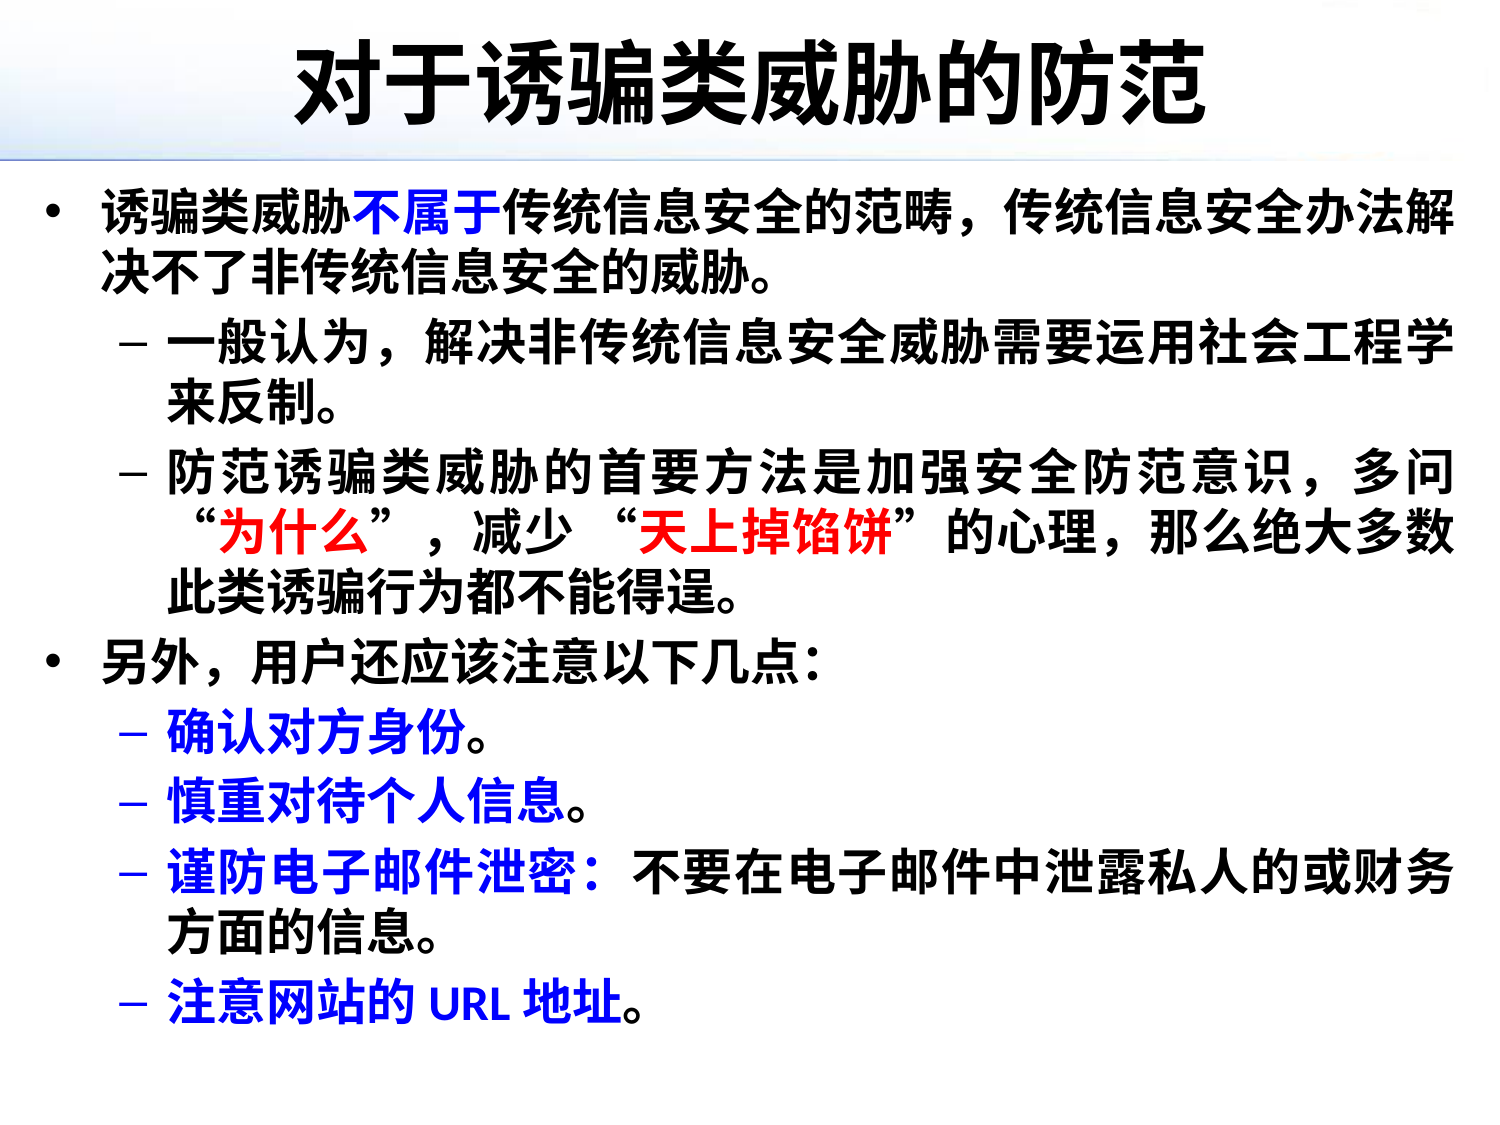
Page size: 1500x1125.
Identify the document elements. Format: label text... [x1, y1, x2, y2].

picture [0, 0, 1500, 161]
list 诱骗类威胁不属于传统信息安全的范畴，传统信息安全办法解决不了非传统信息安全的威胁。 一般认为，解决非传统信息安全威胁需要运用社会工程学来反制。 防范诱骗类威胁的首要方法是加强安全防范意识，多问“为什么”，减少 “天上掉馅饼”的心理，那么绝大多数此类诱骗行为都不能得逞。 另外，用户还应该注意以下几点： 确认对方身份。 慎重对待个人信息。 谨防电子邮件泄密：不要在电子邮件中泄露私人的或财务方面的信息。 注意网站的URL地址。 [29, 172, 1471, 1047]
title 对于诱骗类威胁的防范 [17, 11, 1483, 149]
